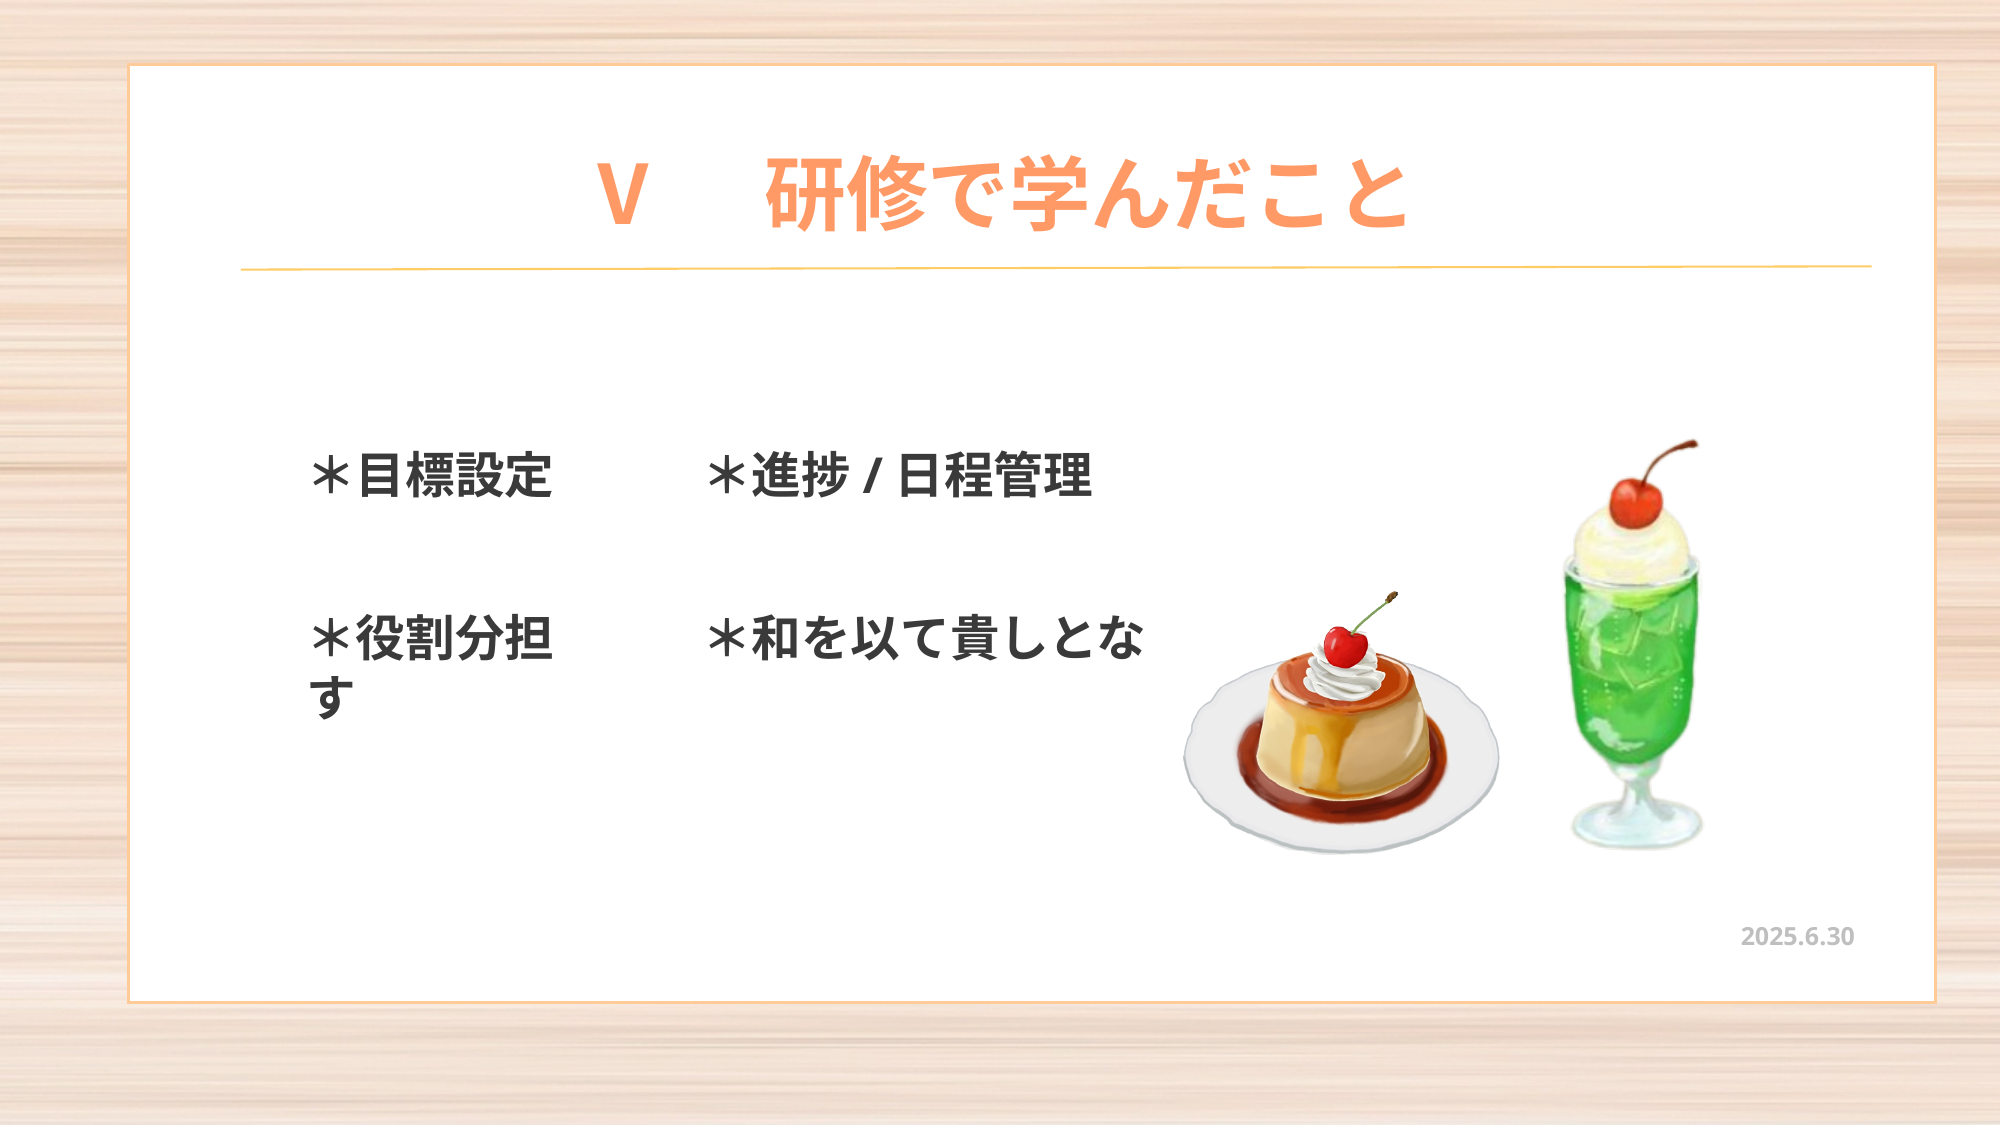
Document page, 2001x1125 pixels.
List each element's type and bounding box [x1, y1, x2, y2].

text_box [240, 265, 1873, 271]
picture [0, 0, 2000, 1125]
